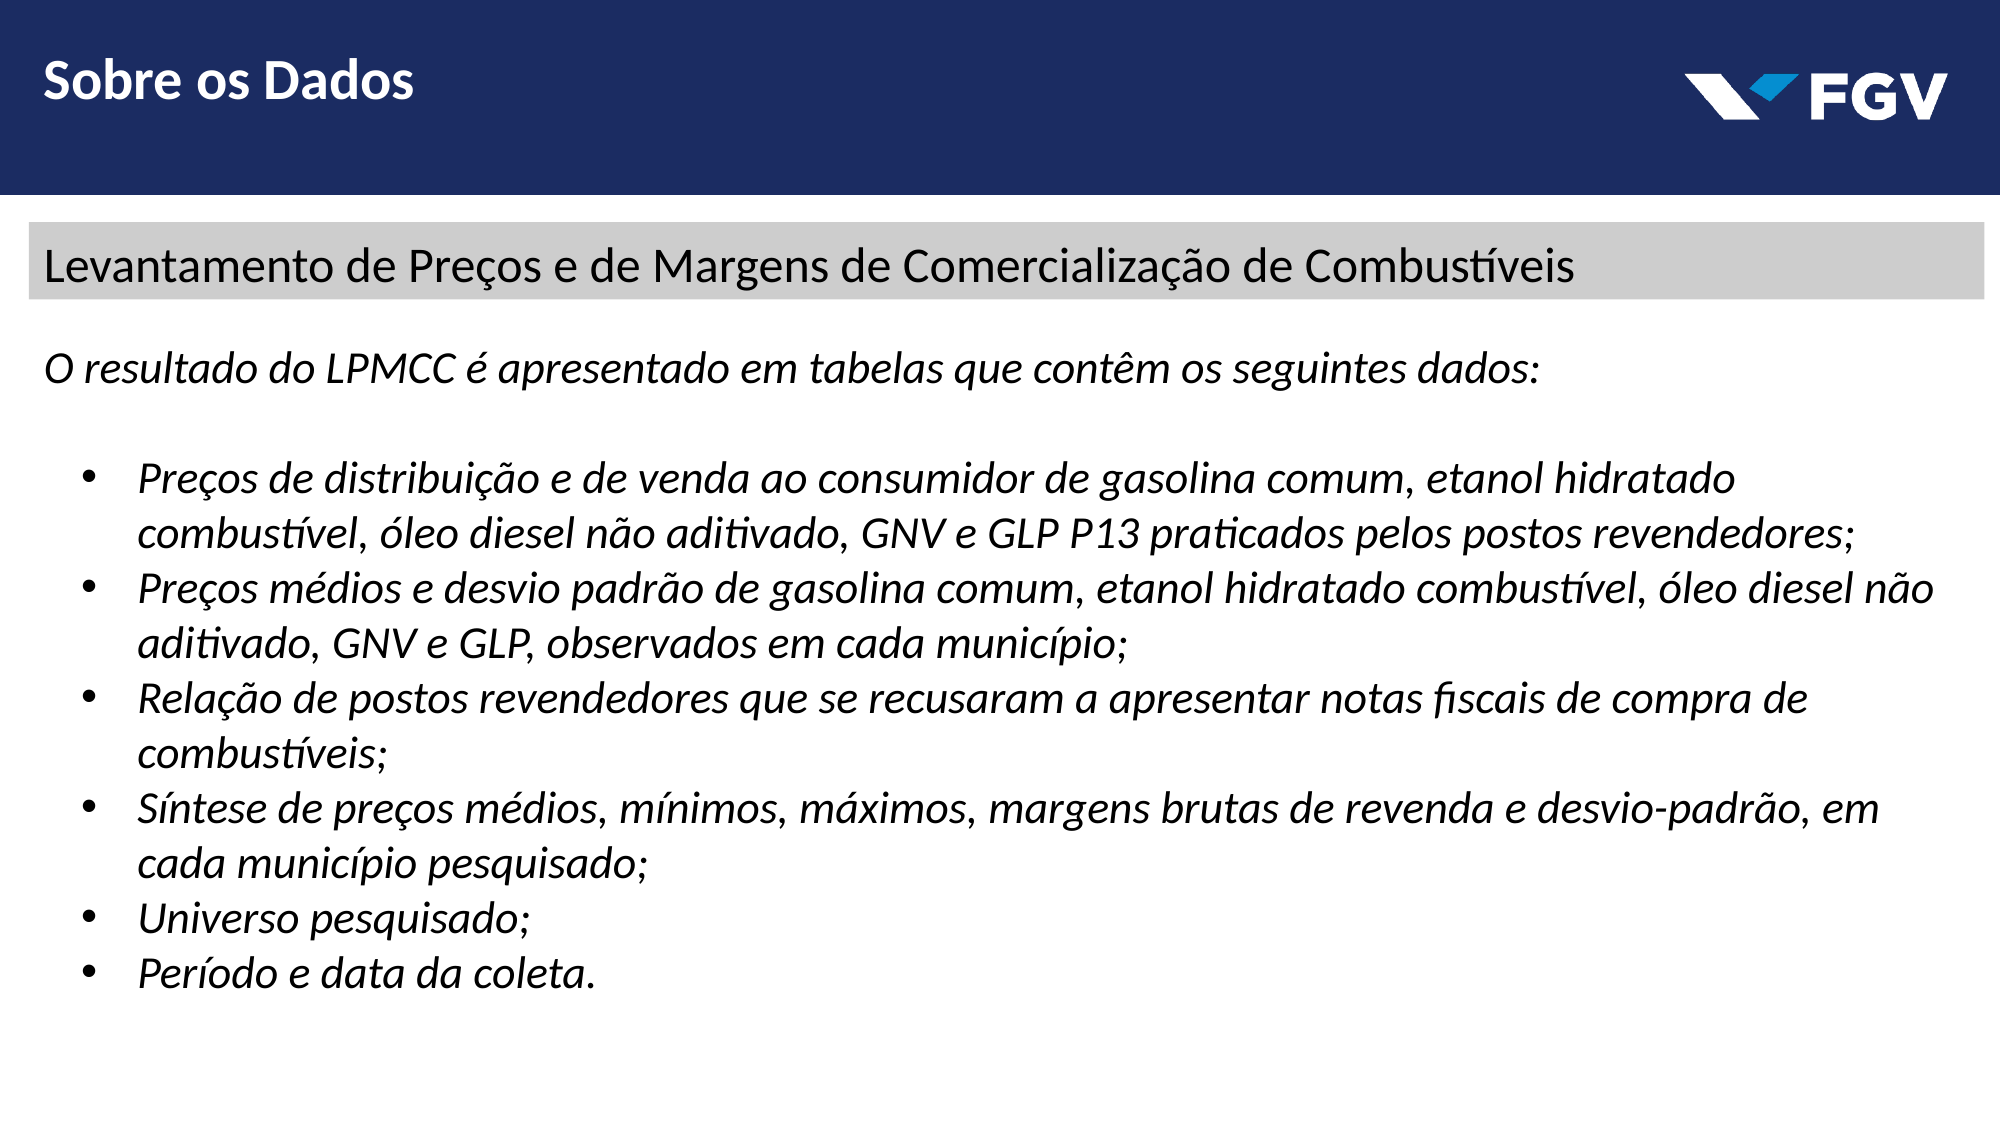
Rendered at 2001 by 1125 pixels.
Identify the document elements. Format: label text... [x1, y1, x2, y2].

text_box Sobre os Dados [28, 34, 1772, 119]
picture [1652, 41, 1980, 151]
text_box Levantamento de Preços e de Margens de Comercialização de Combustíveis [28, 222, 1985, 300]
text_box O resultado do LPMCC é apresentado em tabelas que contêm os seguintes dados: Preços de distribuição e de venda ao consumidor de gasolina comum, etanol hidratado combustível, óleo diesel não aditivado, GNV e GLP P13 praticados pelos postos revendedores; Preços médios e desvio padrão de gasolina comum, etanol hidratado combustível, óleo diesel não aditivado, GNV e GLP, observados em cada município; Relação de postos revendedores que se recusaram a apresentar notas fiscais de compra de combustíveis; Síntese de preços médios, mínimos, máximos, margens brutas de revenda e desvio-padrão, em cada município pesquisado; Universo pesquisado; Período e data da coleta. [28, 330, 1985, 1006]
